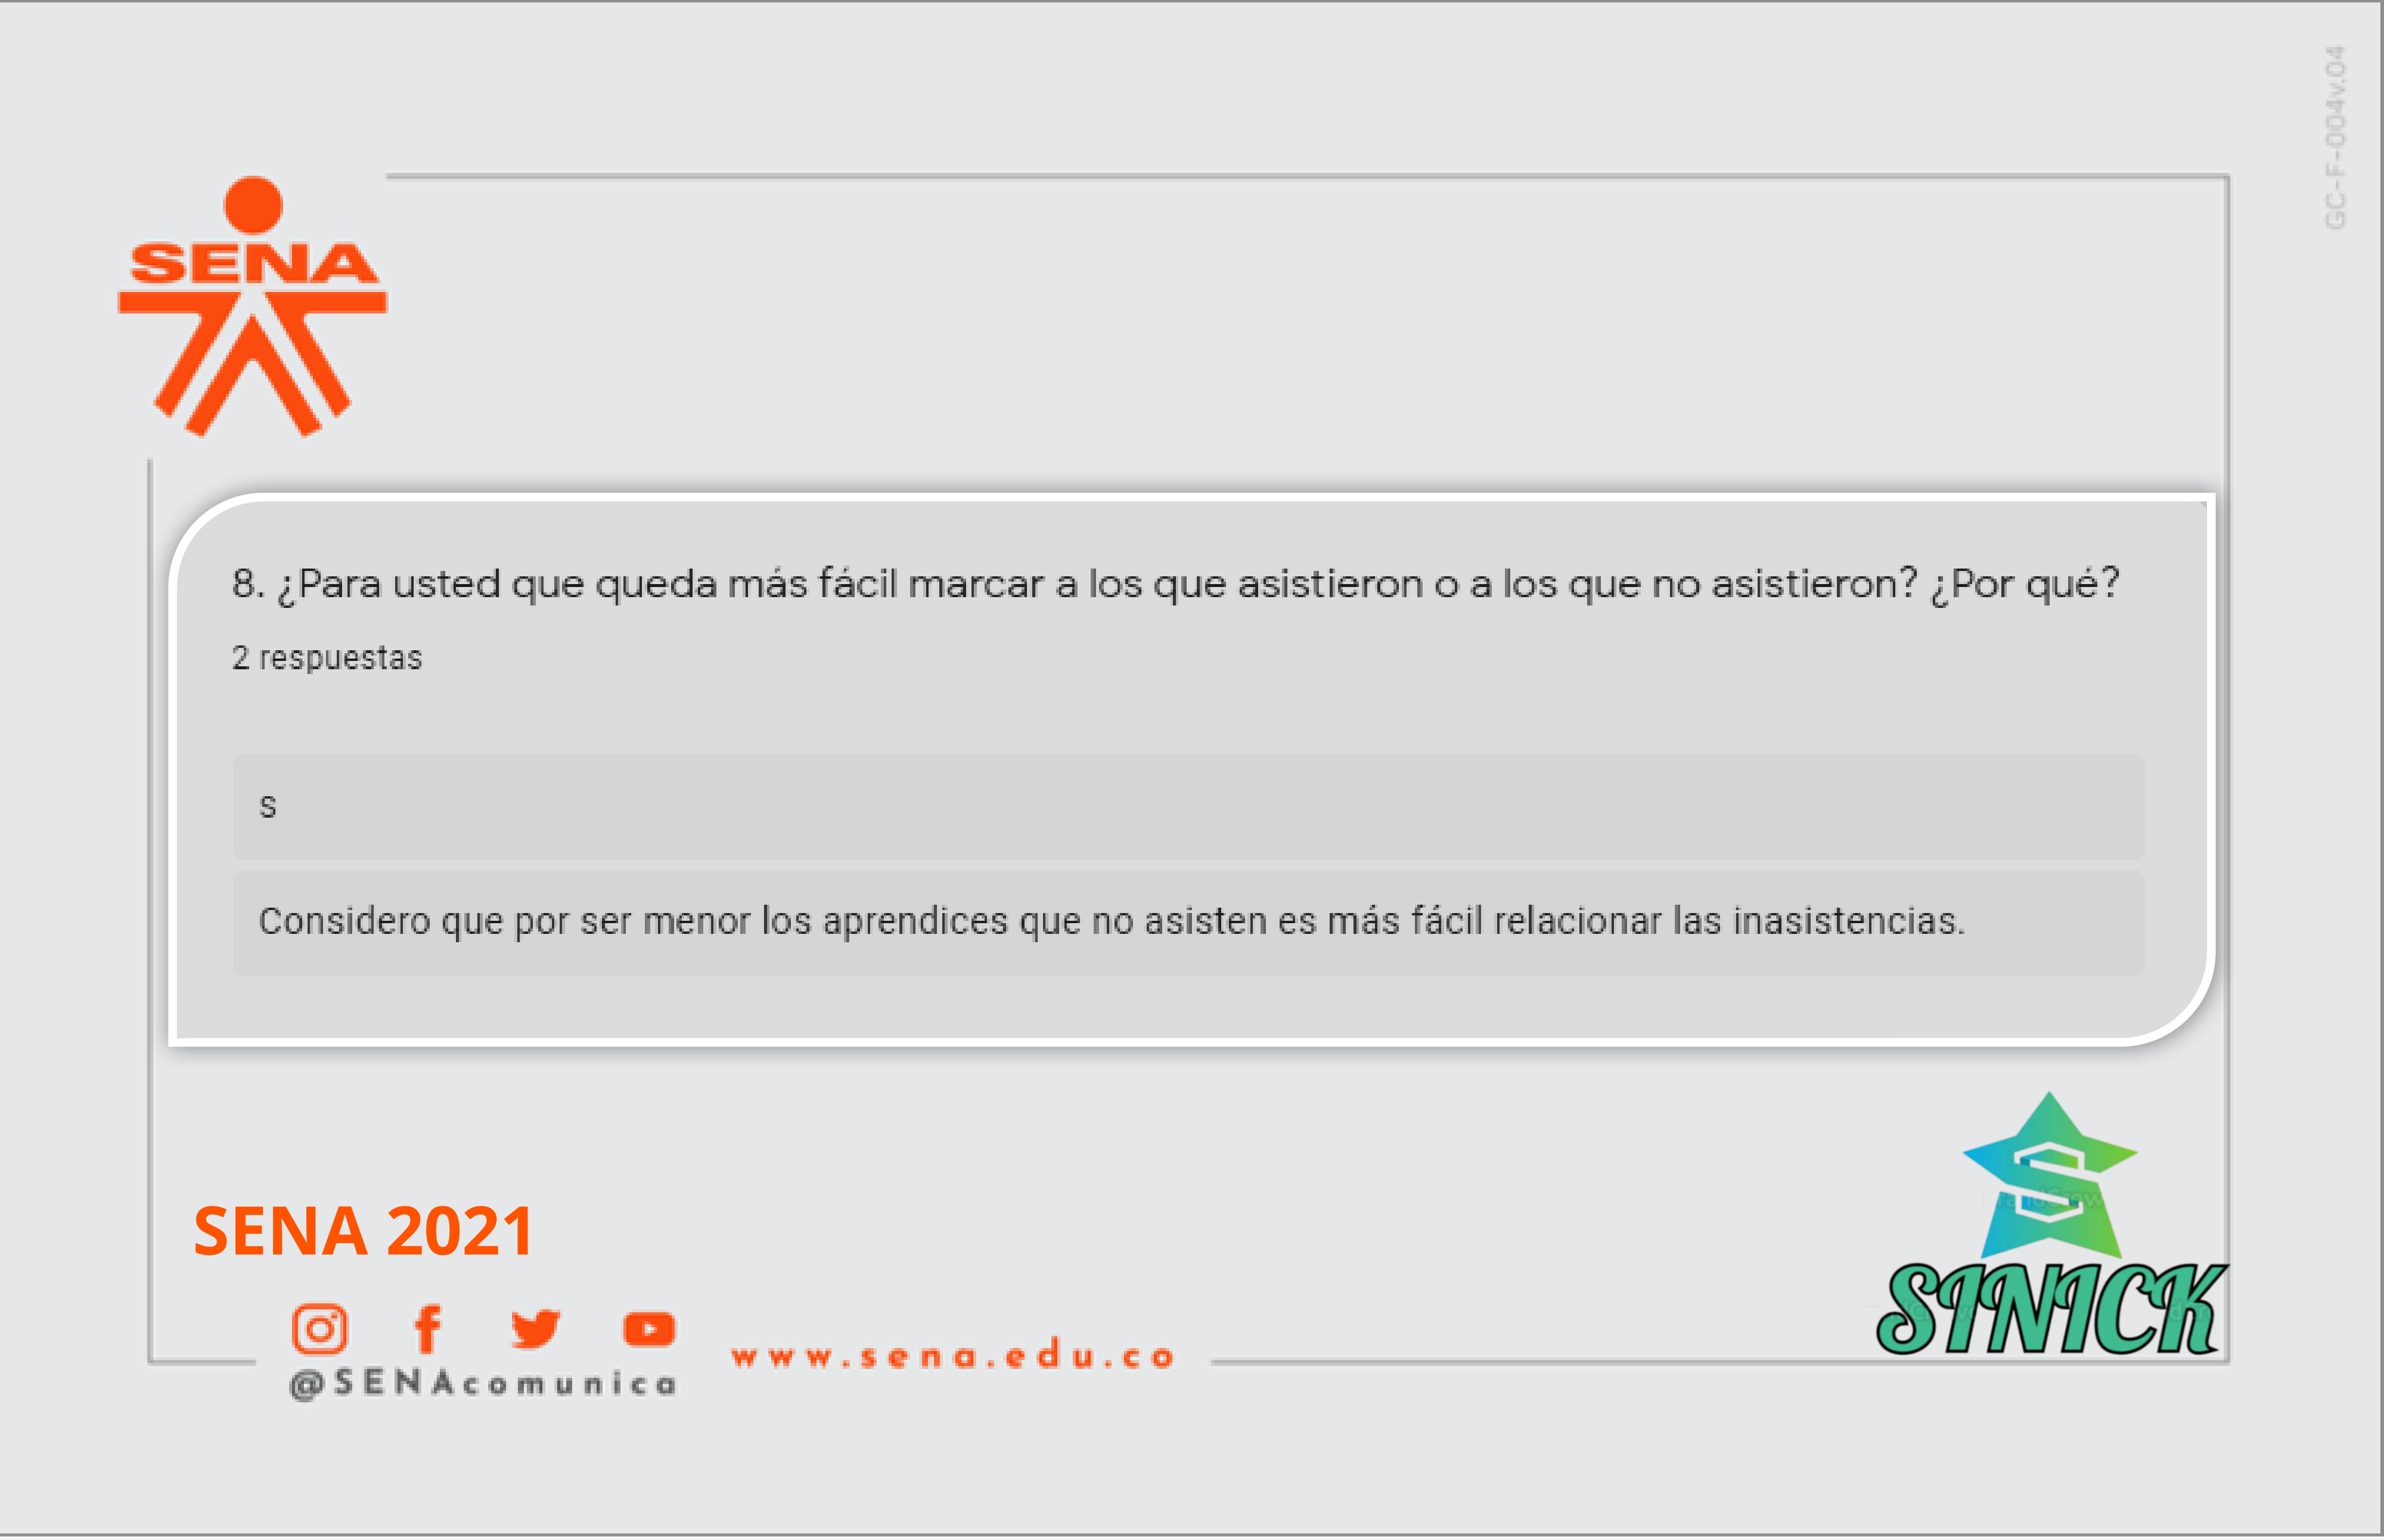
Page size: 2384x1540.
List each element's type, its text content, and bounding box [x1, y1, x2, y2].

picture [0, 0, 2384, 1540]
text_box SENA 2021 [184, 1183, 548, 1273]
